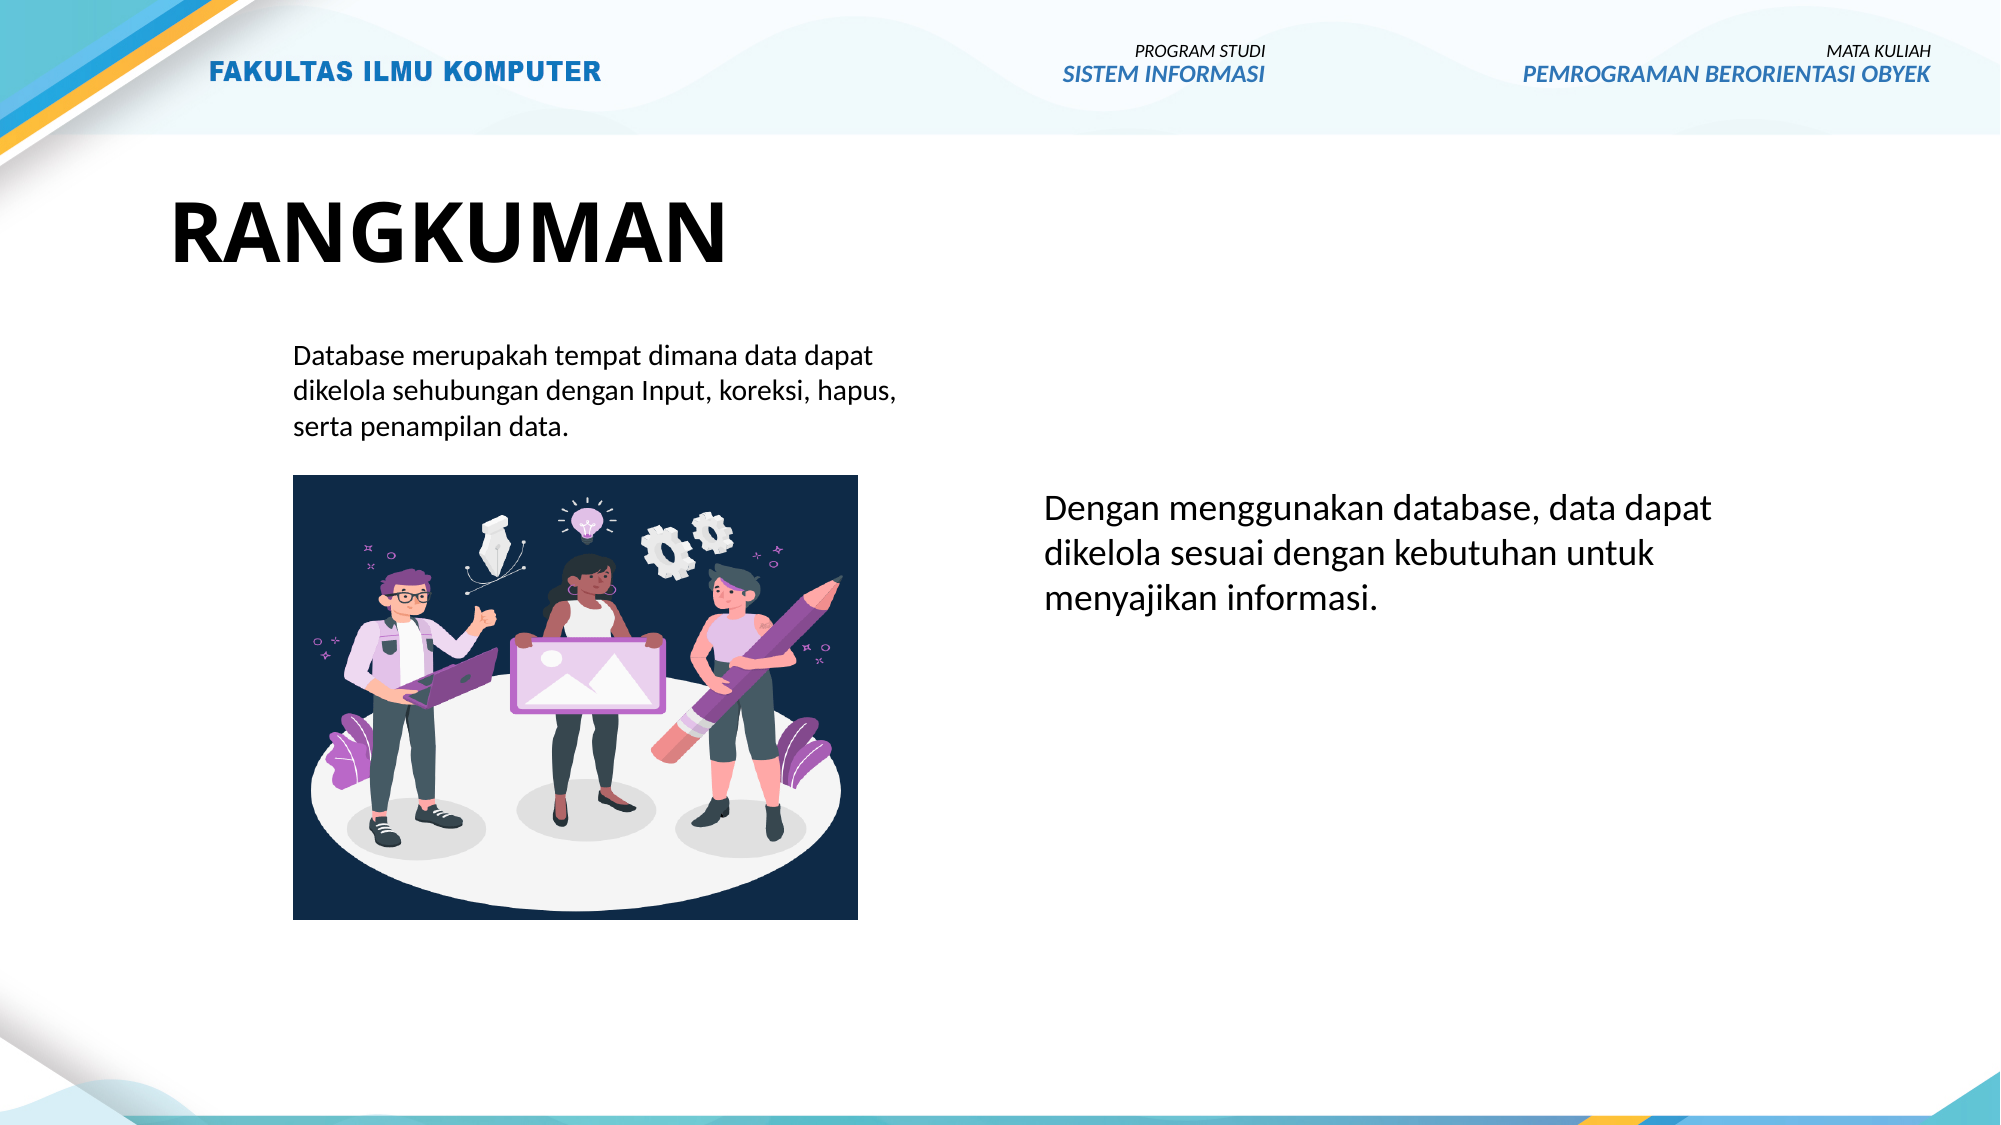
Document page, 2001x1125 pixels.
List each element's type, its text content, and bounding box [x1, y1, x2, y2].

text_box RANGKUMAN [153, 145, 833, 288]
text_box MATA KULIAH PEMROGRAMAN BERORIENTASI OBYEK [1487, 33, 1947, 118]
text_box PROGRAM STUDI SISTEM INFORMASI [904, 33, 1281, 118]
picture [0, 0, 2000, 1125]
list Database merupakah tempat dimana data dapat dikelola sehubungan dengan Input, koreksi, hapus, serta penampilan data. [278, 328, 937, 452]
list Dengan menggunakan database, data dapat dikelola sesuai dengan kebutuhan untuk menyajikan informasi. [1029, 475, 1798, 839]
